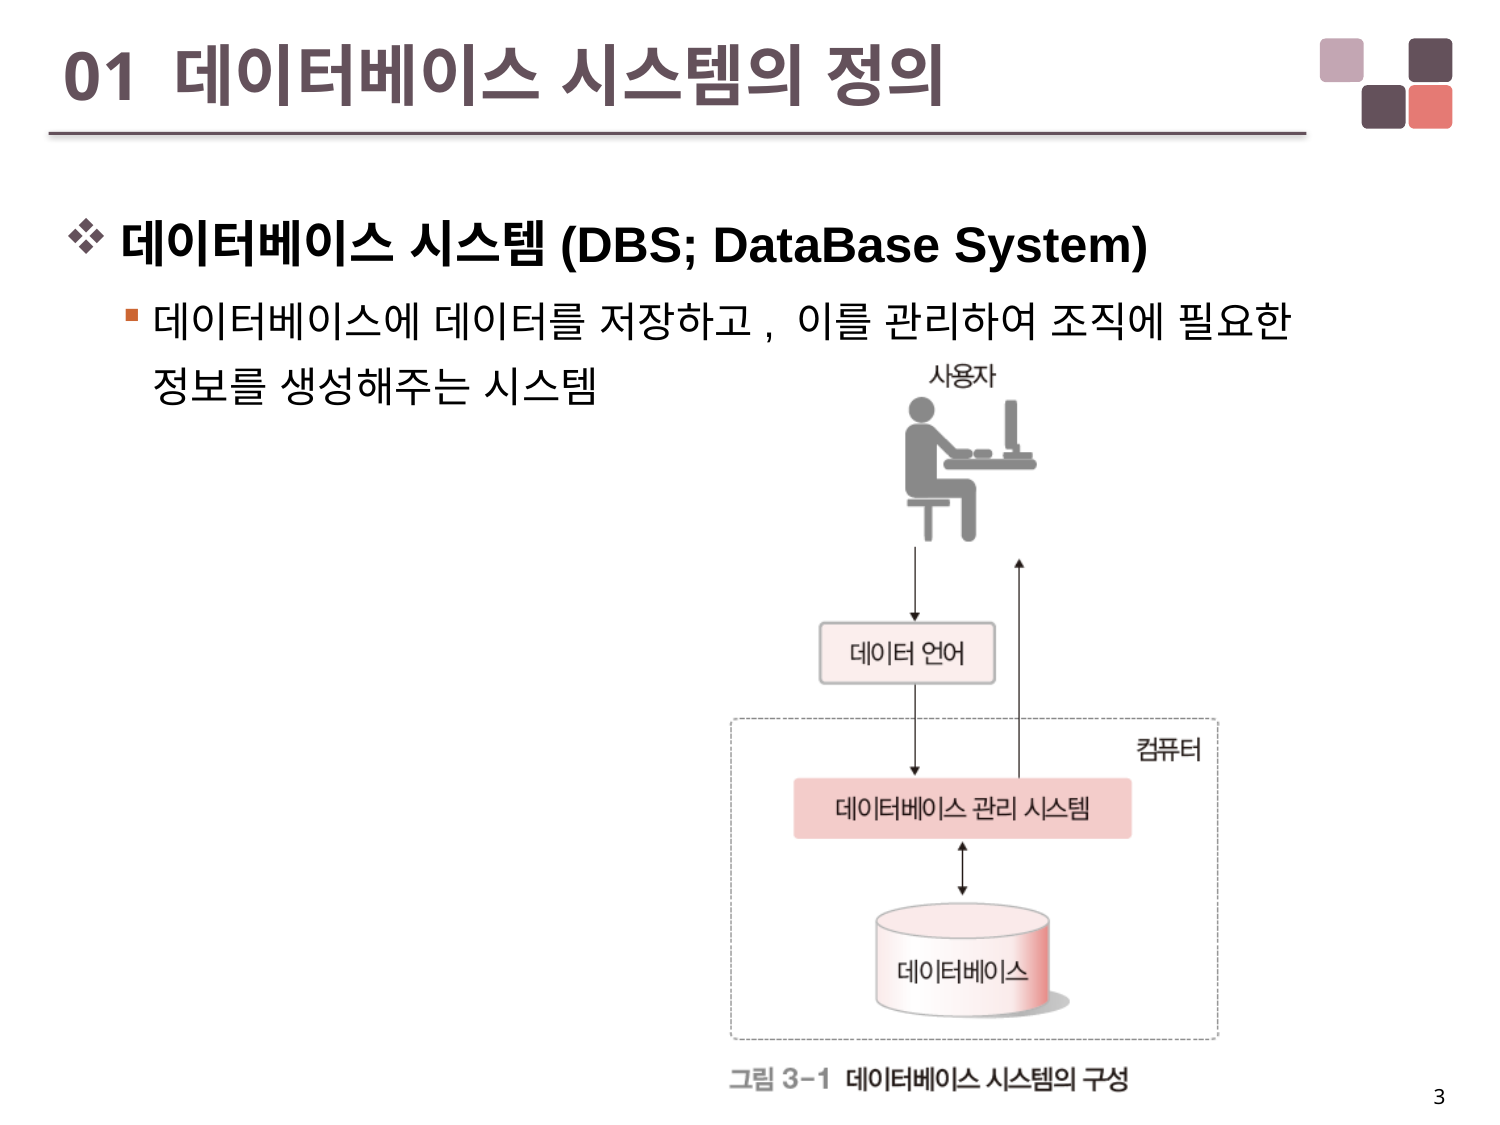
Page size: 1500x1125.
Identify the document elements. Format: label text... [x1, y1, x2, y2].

title 01 데이터베이스 시스템의 정의 [48, 25, 1459, 123]
picture [720, 355, 1229, 1106]
list 데이터베이스 시스템(DBS; DataBase System) 데이터베이스에 데이터를 저장하고, 이를 관리하여 조직에 필요한 정보를 생성해주는 시스템 [48, 187, 1452, 1097]
